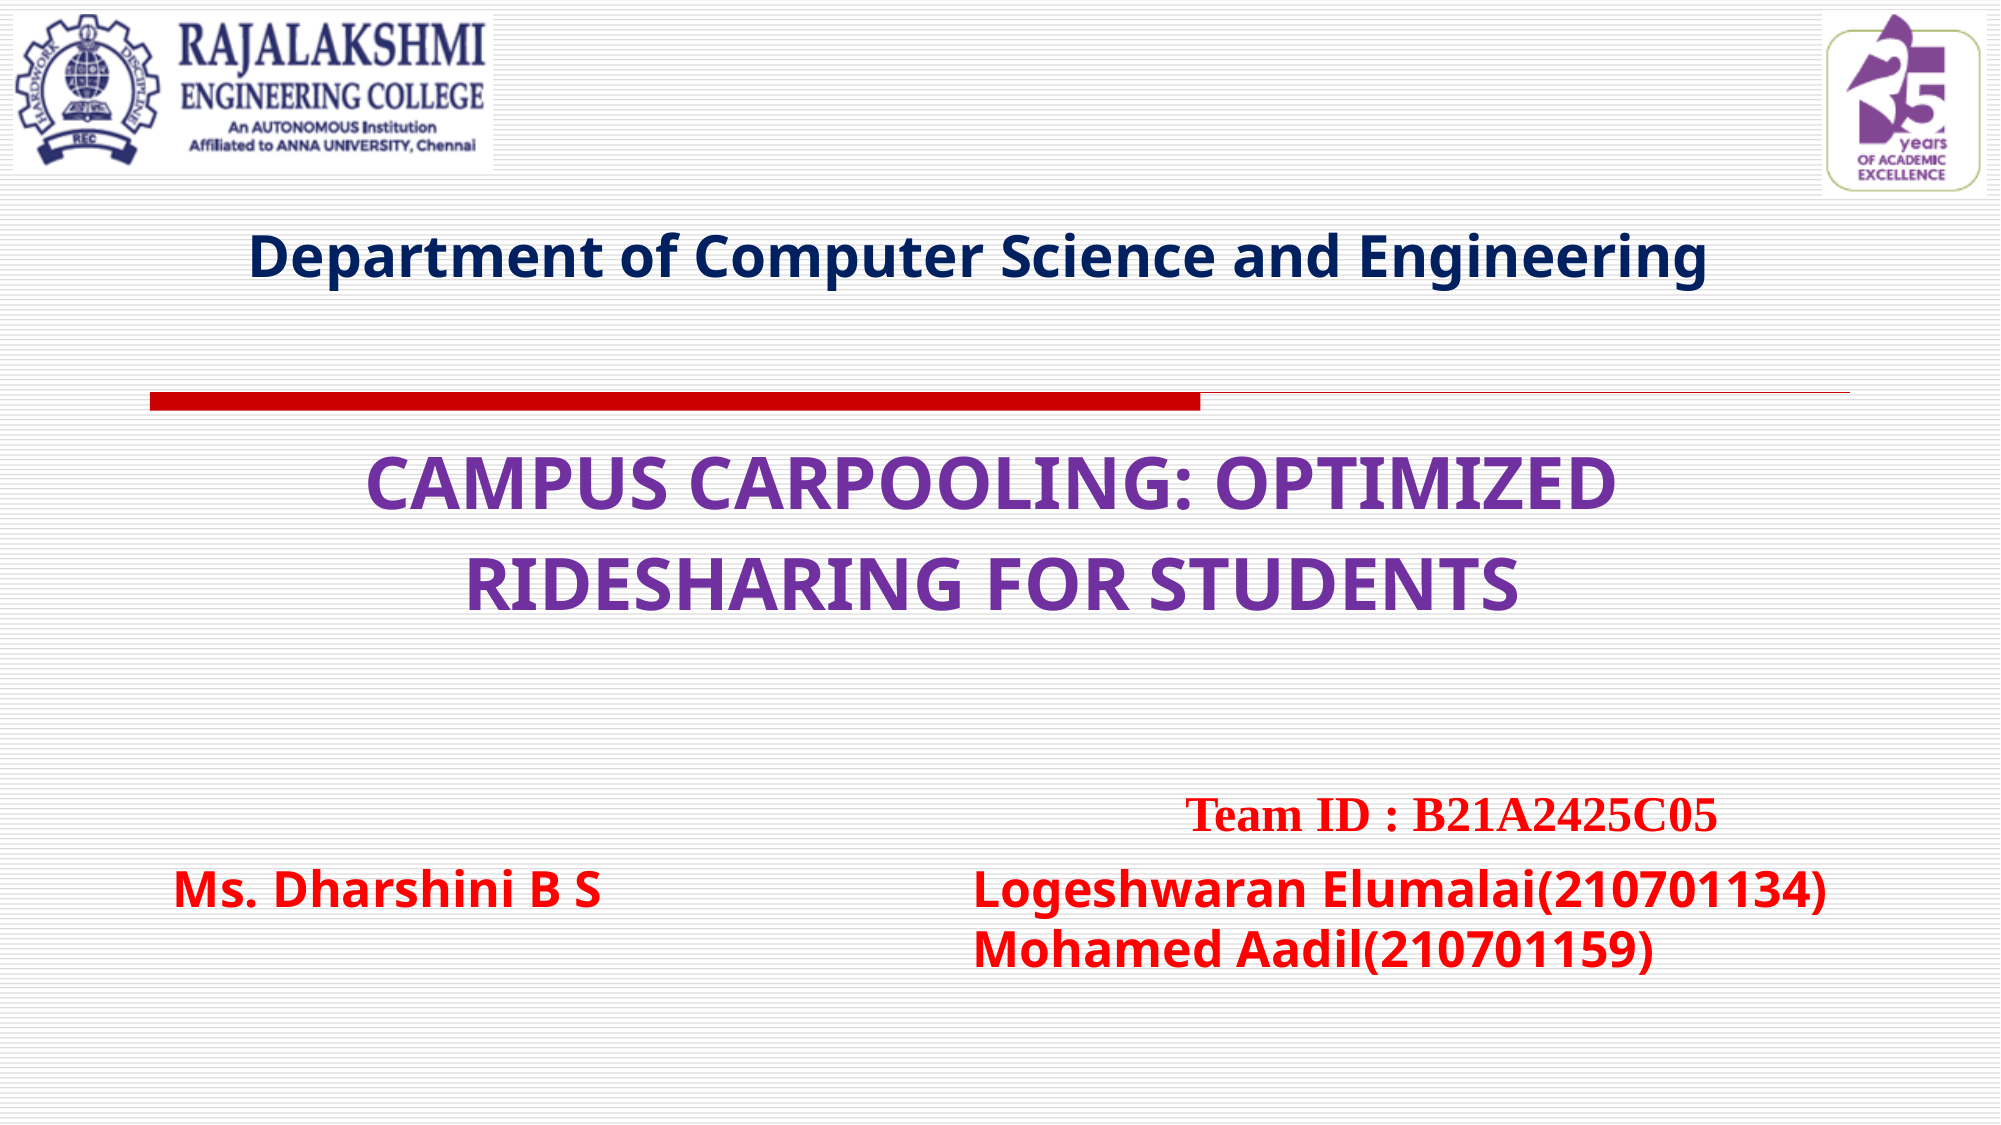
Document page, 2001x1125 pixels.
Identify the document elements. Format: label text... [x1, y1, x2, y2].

text_box CAMPUS CARPOOLING: OPTIMIZED RIDESHARING FOR STUDENTS [137, 415, 1847, 633]
text_box Ms. Dharshini B S [165, 850, 851, 926]
picture [0, 0, 2001, 1125]
text_box Logeshwaran Elumalai(210701134) Mohamed Aadil(210701159) [964, 850, 1997, 986]
text_box Department of Computer Science and Engineering [123, 199, 1834, 318]
text_box Team ID : B21A2425C05 [1177, 773, 1738, 849]
